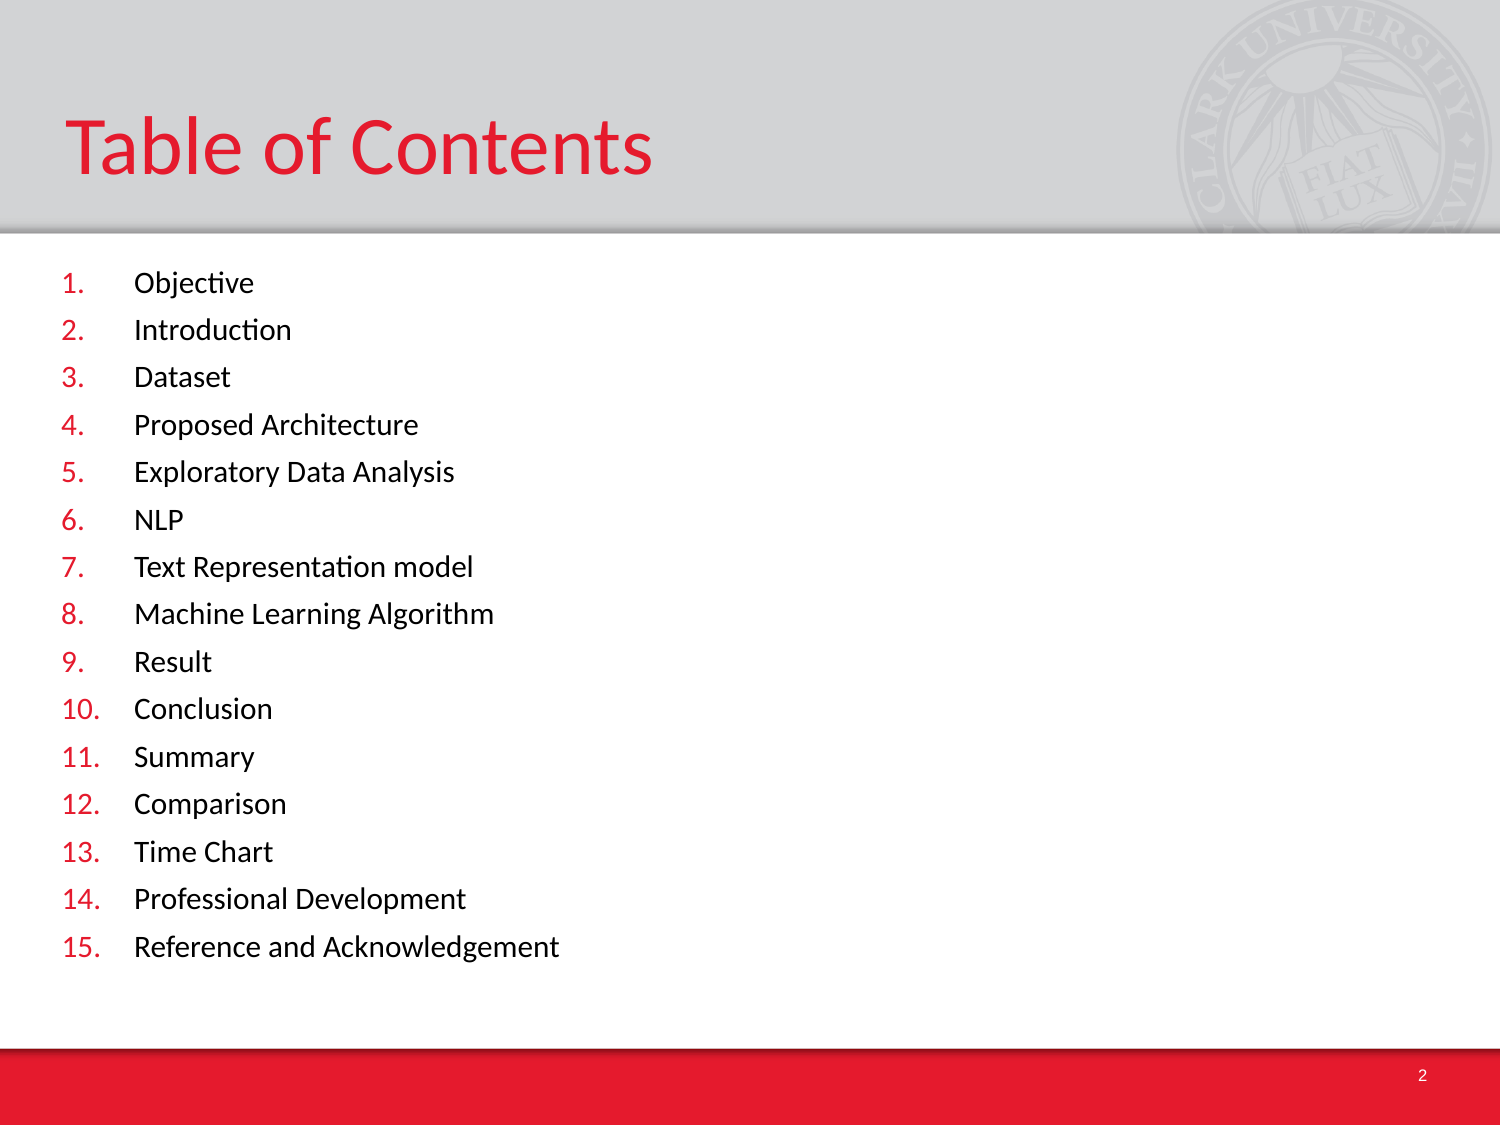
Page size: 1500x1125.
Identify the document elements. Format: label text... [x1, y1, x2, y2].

slide_number ‹#› [1077, 1045, 1428, 1105]
text_box Table of Contents [50, 0, 1063, 199]
picture [0, 1041, 1500, 1125]
list Objective Introduction Dataset Proposed Architecture Exploratory Data Analysis NLP Text Representation model Machine Learning Algorithm Result Conclusion Summary Comparison Time Chart Professional Development Reference and Acknowledgement [34, 254, 1385, 1000]
picture [0, 0, 1500, 240]
